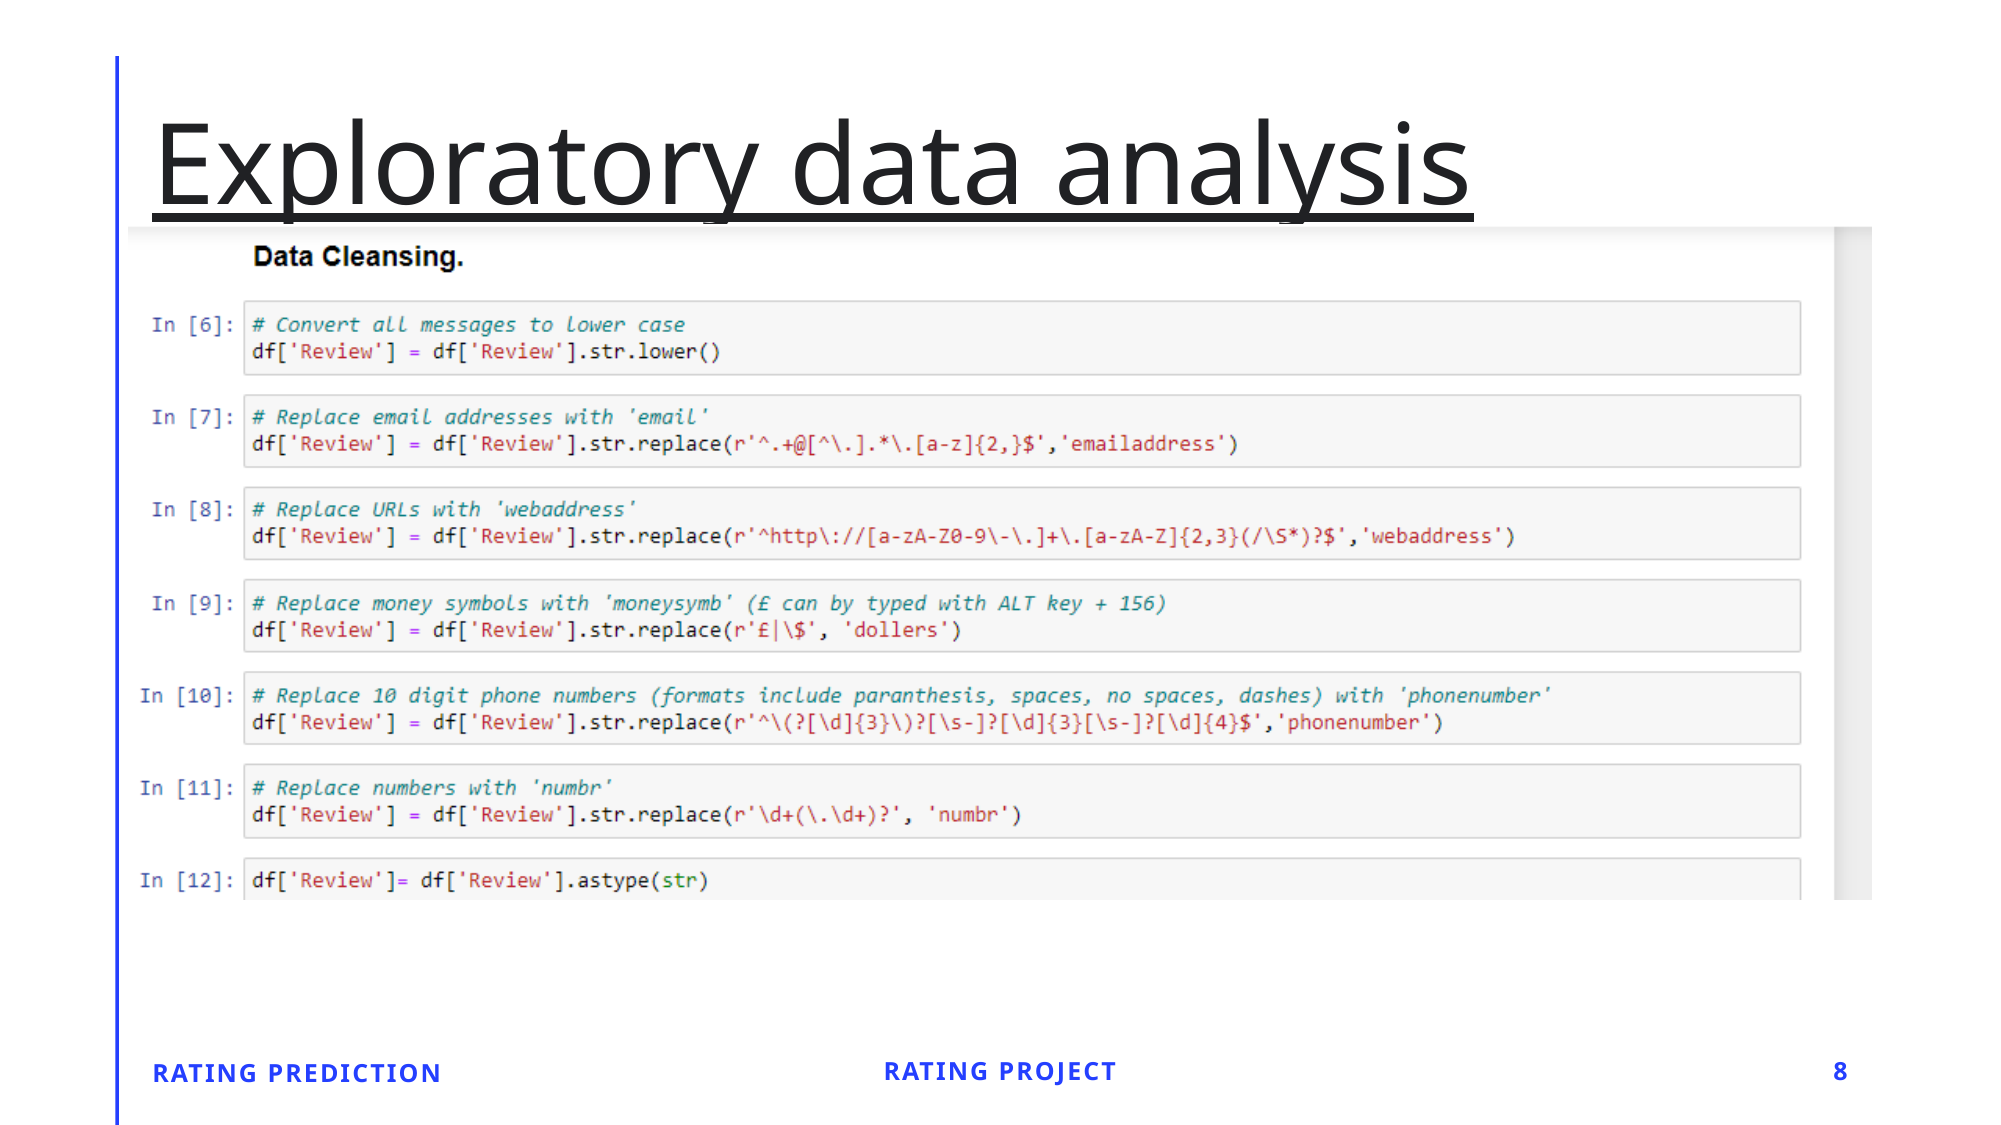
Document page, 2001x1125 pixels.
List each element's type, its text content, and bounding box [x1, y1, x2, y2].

slide_number 8 [1412, 1042, 1863, 1103]
title Exploratory data analysis [137, 59, 1863, 224]
footer Rating project [662, 1042, 1338, 1103]
picture [128, 224, 1872, 900]
slide_number Rating Prediction [137, 1042, 588, 1103]
